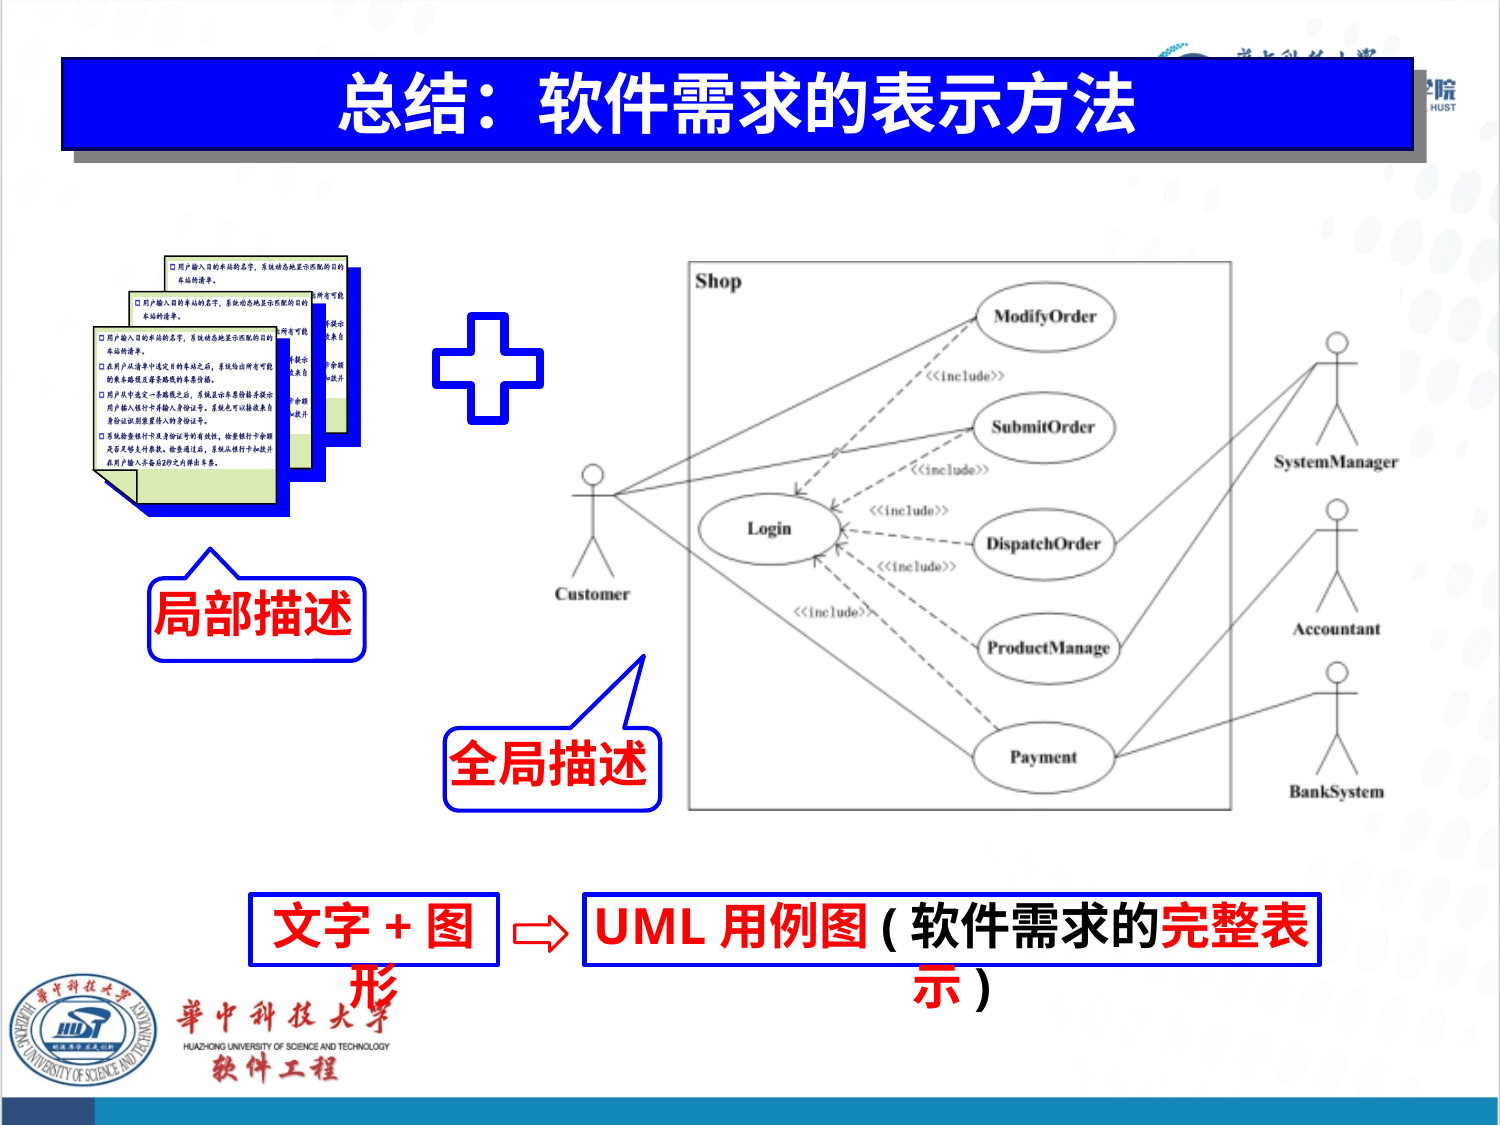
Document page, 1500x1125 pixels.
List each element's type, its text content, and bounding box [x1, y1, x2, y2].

text_box [435, 316, 541, 421]
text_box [92, 255, 347, 504]
title 总结：软件需求的表示方法 [61, 57, 1414, 151]
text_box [250, 894, 1320, 966]
picture [0, 0, 1500, 1125]
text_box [148, 578, 661, 811]
